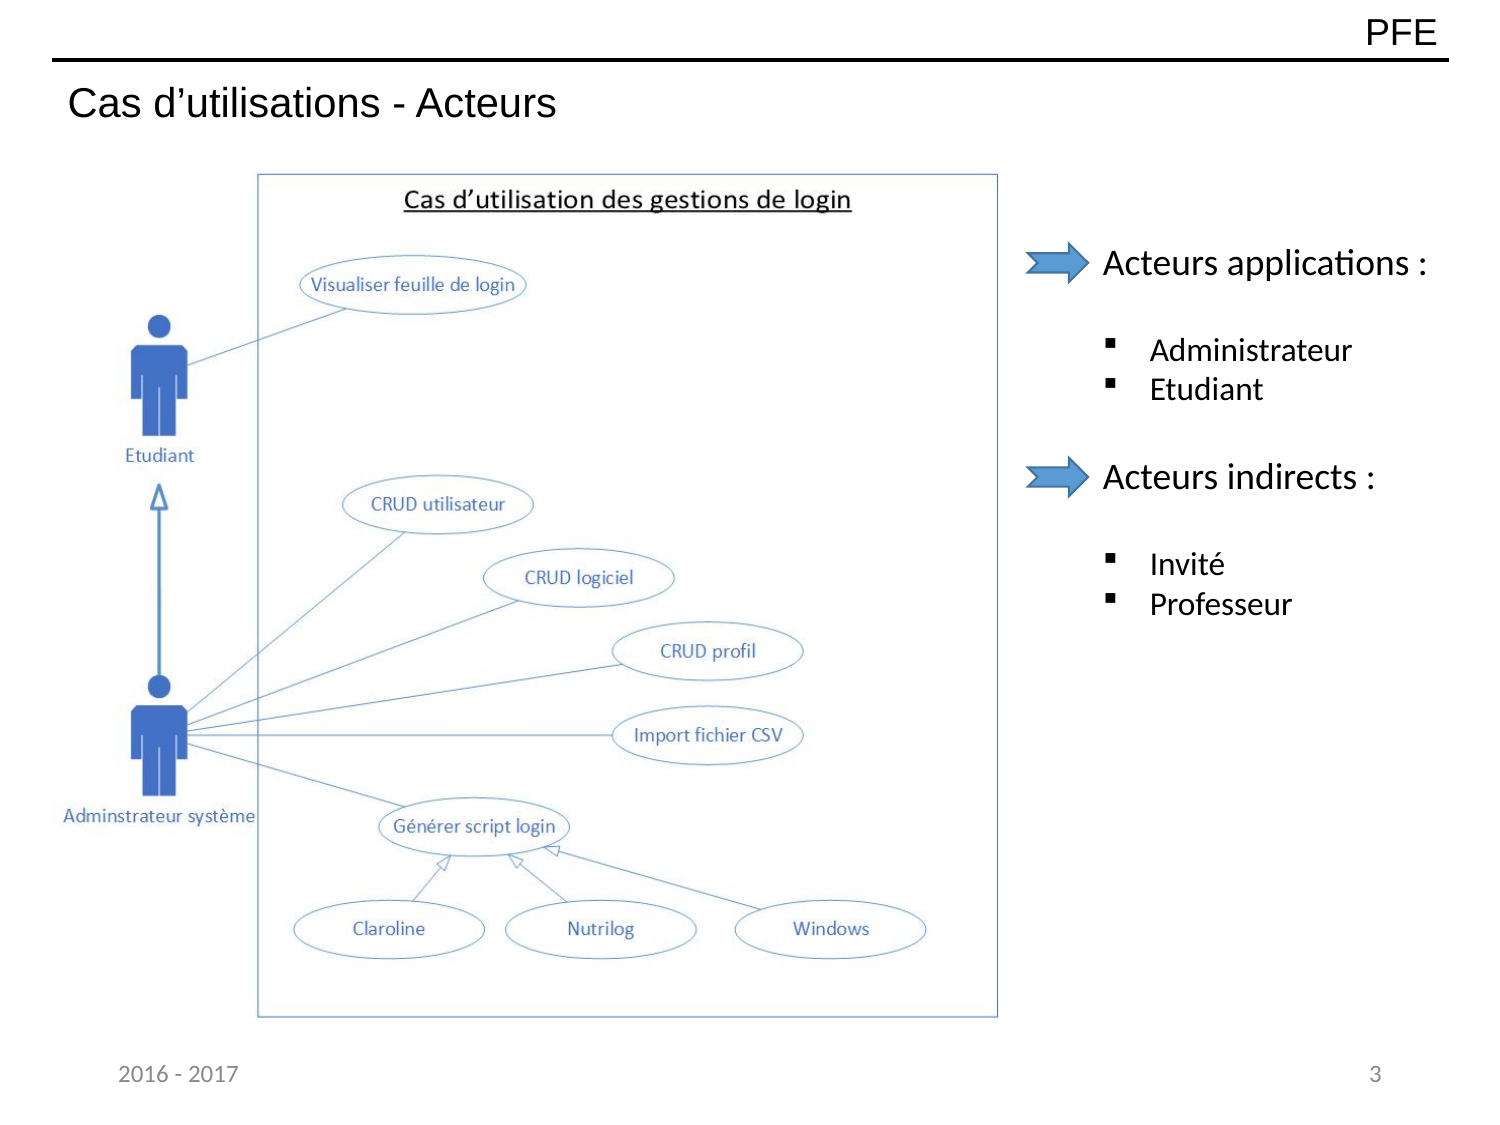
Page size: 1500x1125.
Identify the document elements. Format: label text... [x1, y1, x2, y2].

text_box Cas d’utilisations - Acteurs [52, 67, 1450, 576]
text_box [1025, 241, 1090, 285]
text_box Acteurs applications : Administrateur Etudiant Acteurs indirects : Invité Professeur [1088, 230, 1500, 630]
slide_number 3 [1059, 1042, 1397, 1103]
text_box [1025, 455, 1090, 499]
slide_number 2016 - 2017 [103, 1042, 441, 1103]
picture [52, 173, 999, 1018]
text_box PFE [1349, 0, 1453, 61]
